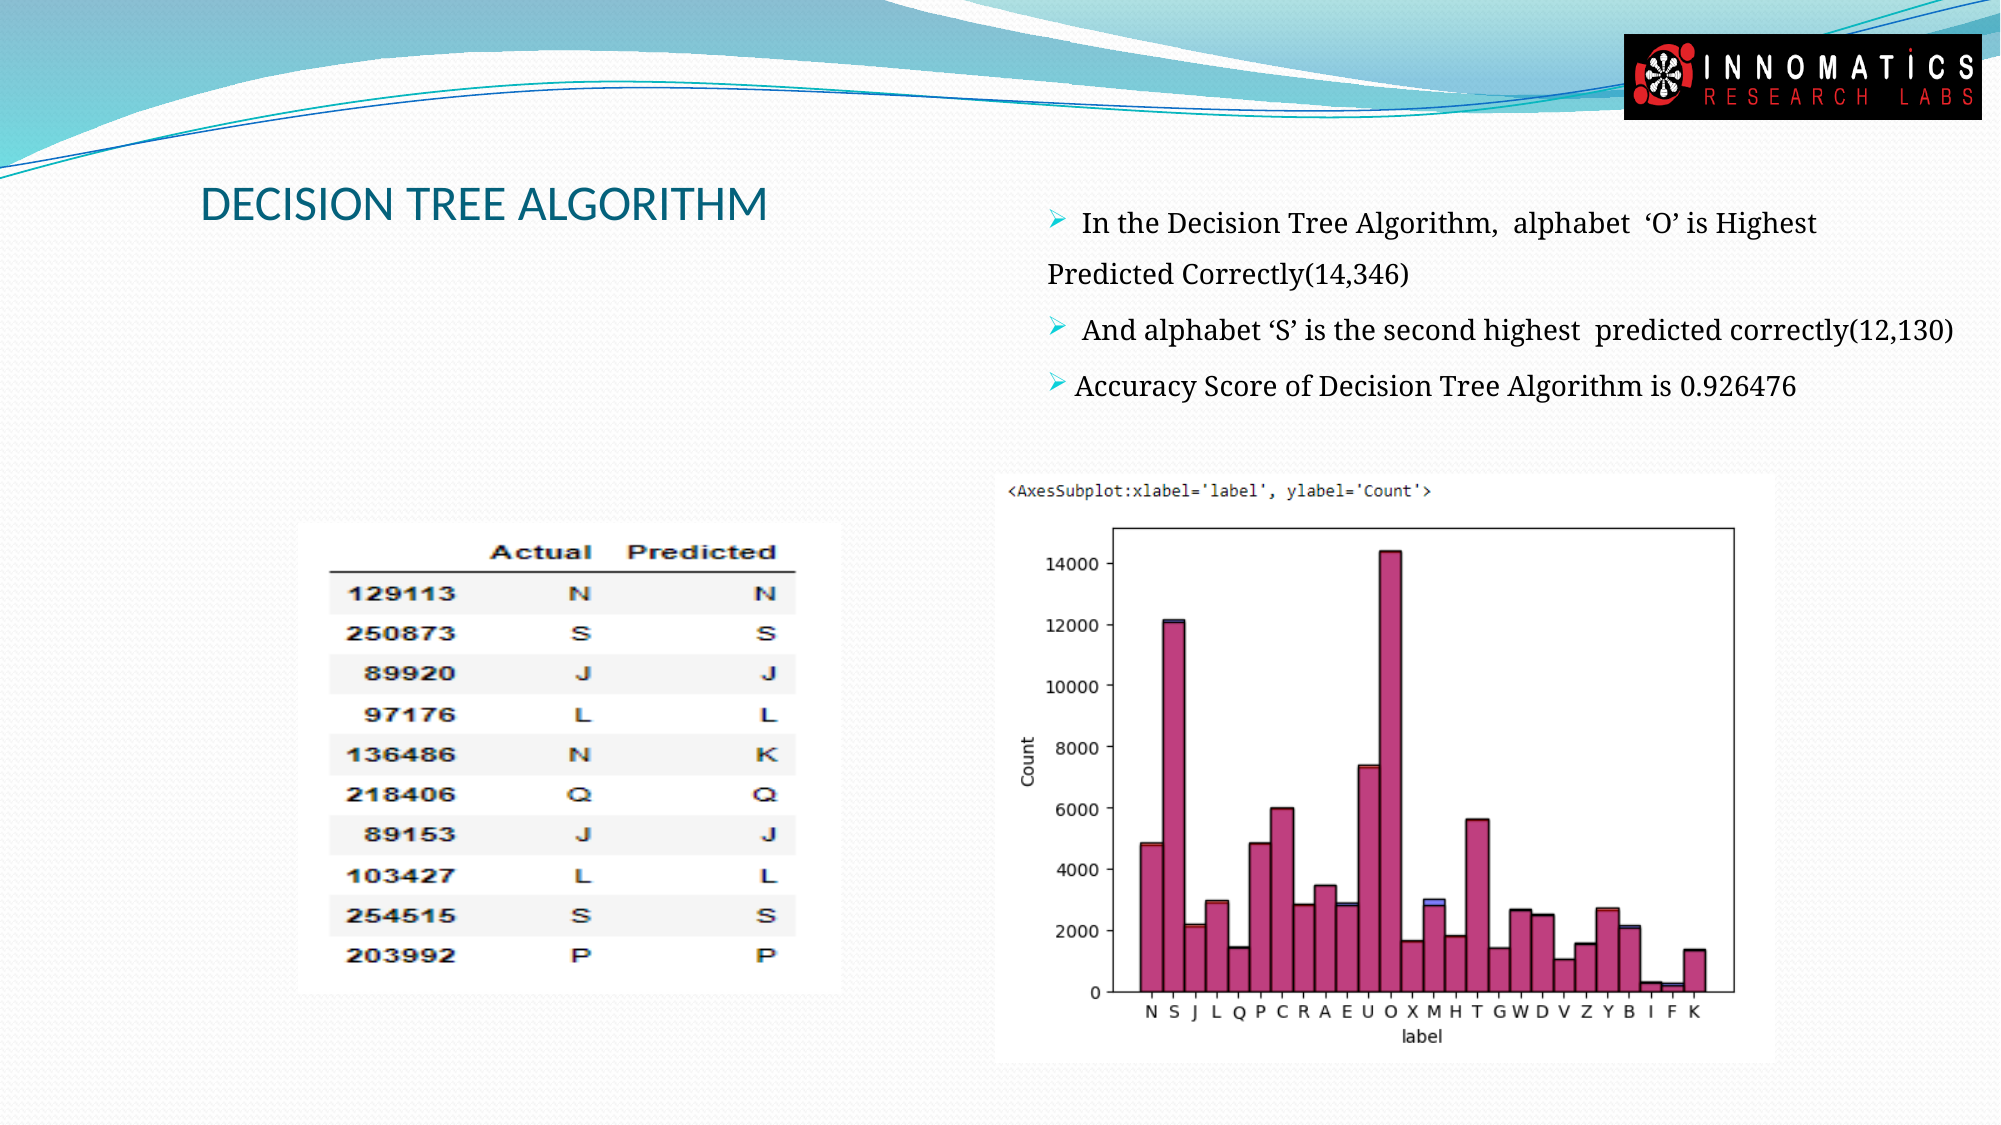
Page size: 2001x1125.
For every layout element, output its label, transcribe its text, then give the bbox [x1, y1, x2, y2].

picture [298, 523, 842, 994]
title DECISION TREE ALGORITHM [200, 132, 929, 231]
picture [995, 474, 1775, 1063]
list In the Decision Tree Algorithm, alphabet ‘O’ is Highest Predicted Correctly(14,346) And alphabet ‘S’ is the second highest predicted correctly(12,130) Accuracy Score of Decision Tree Algorithm is 0.926476 [1044, 181, 1962, 429]
picture [1623, 34, 1982, 120]
